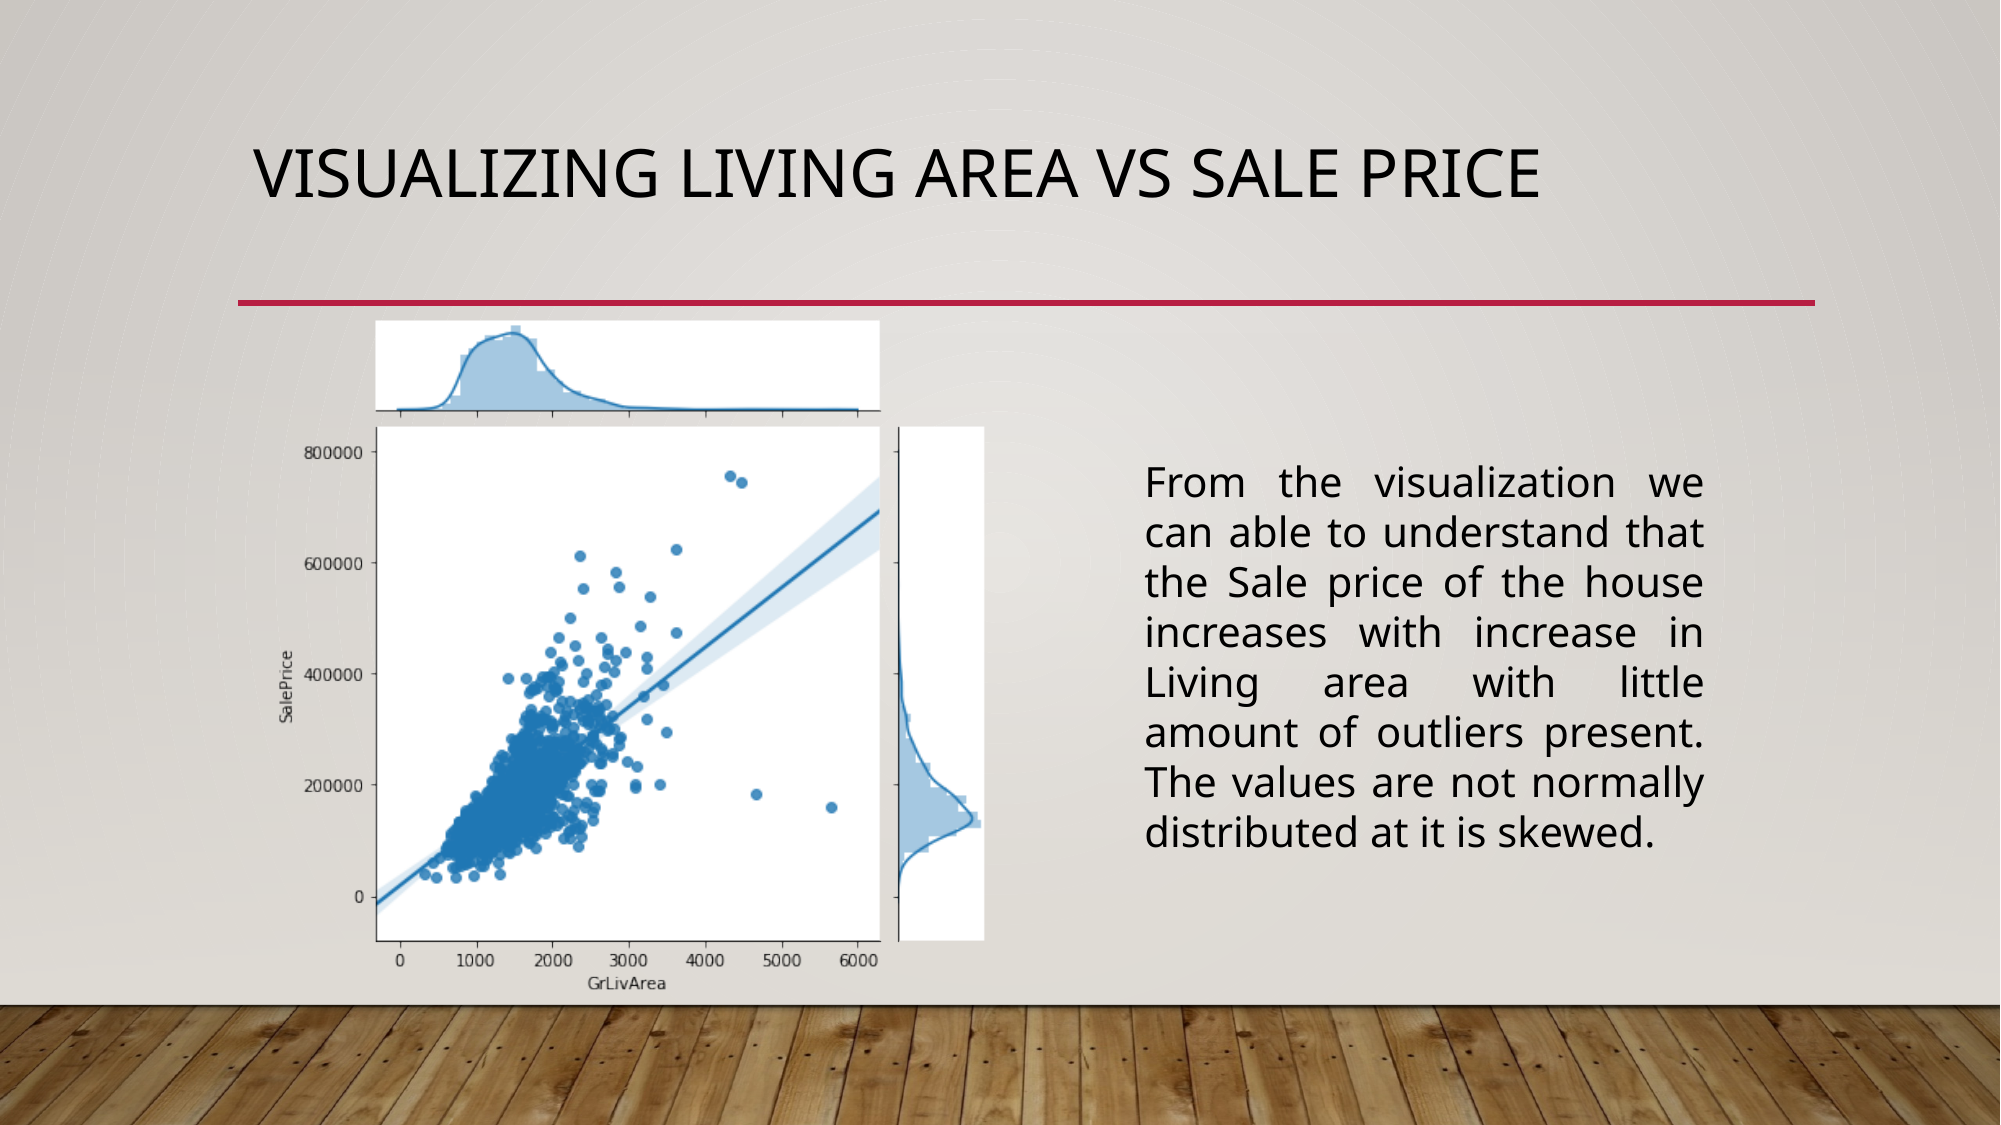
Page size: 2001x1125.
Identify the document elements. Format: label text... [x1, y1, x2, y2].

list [268, 311, 996, 1004]
picture [0, 1005, 2000, 1125]
title Visualizing Living Area vs Sale Price [238, 131, 1814, 305]
text_box From the visualization we can able to understand that the Sale price of the house increases with increase in Living area with little amount of outliers present. The values are not normally distributed at it is skewed. [1129, 447, 1720, 863]
